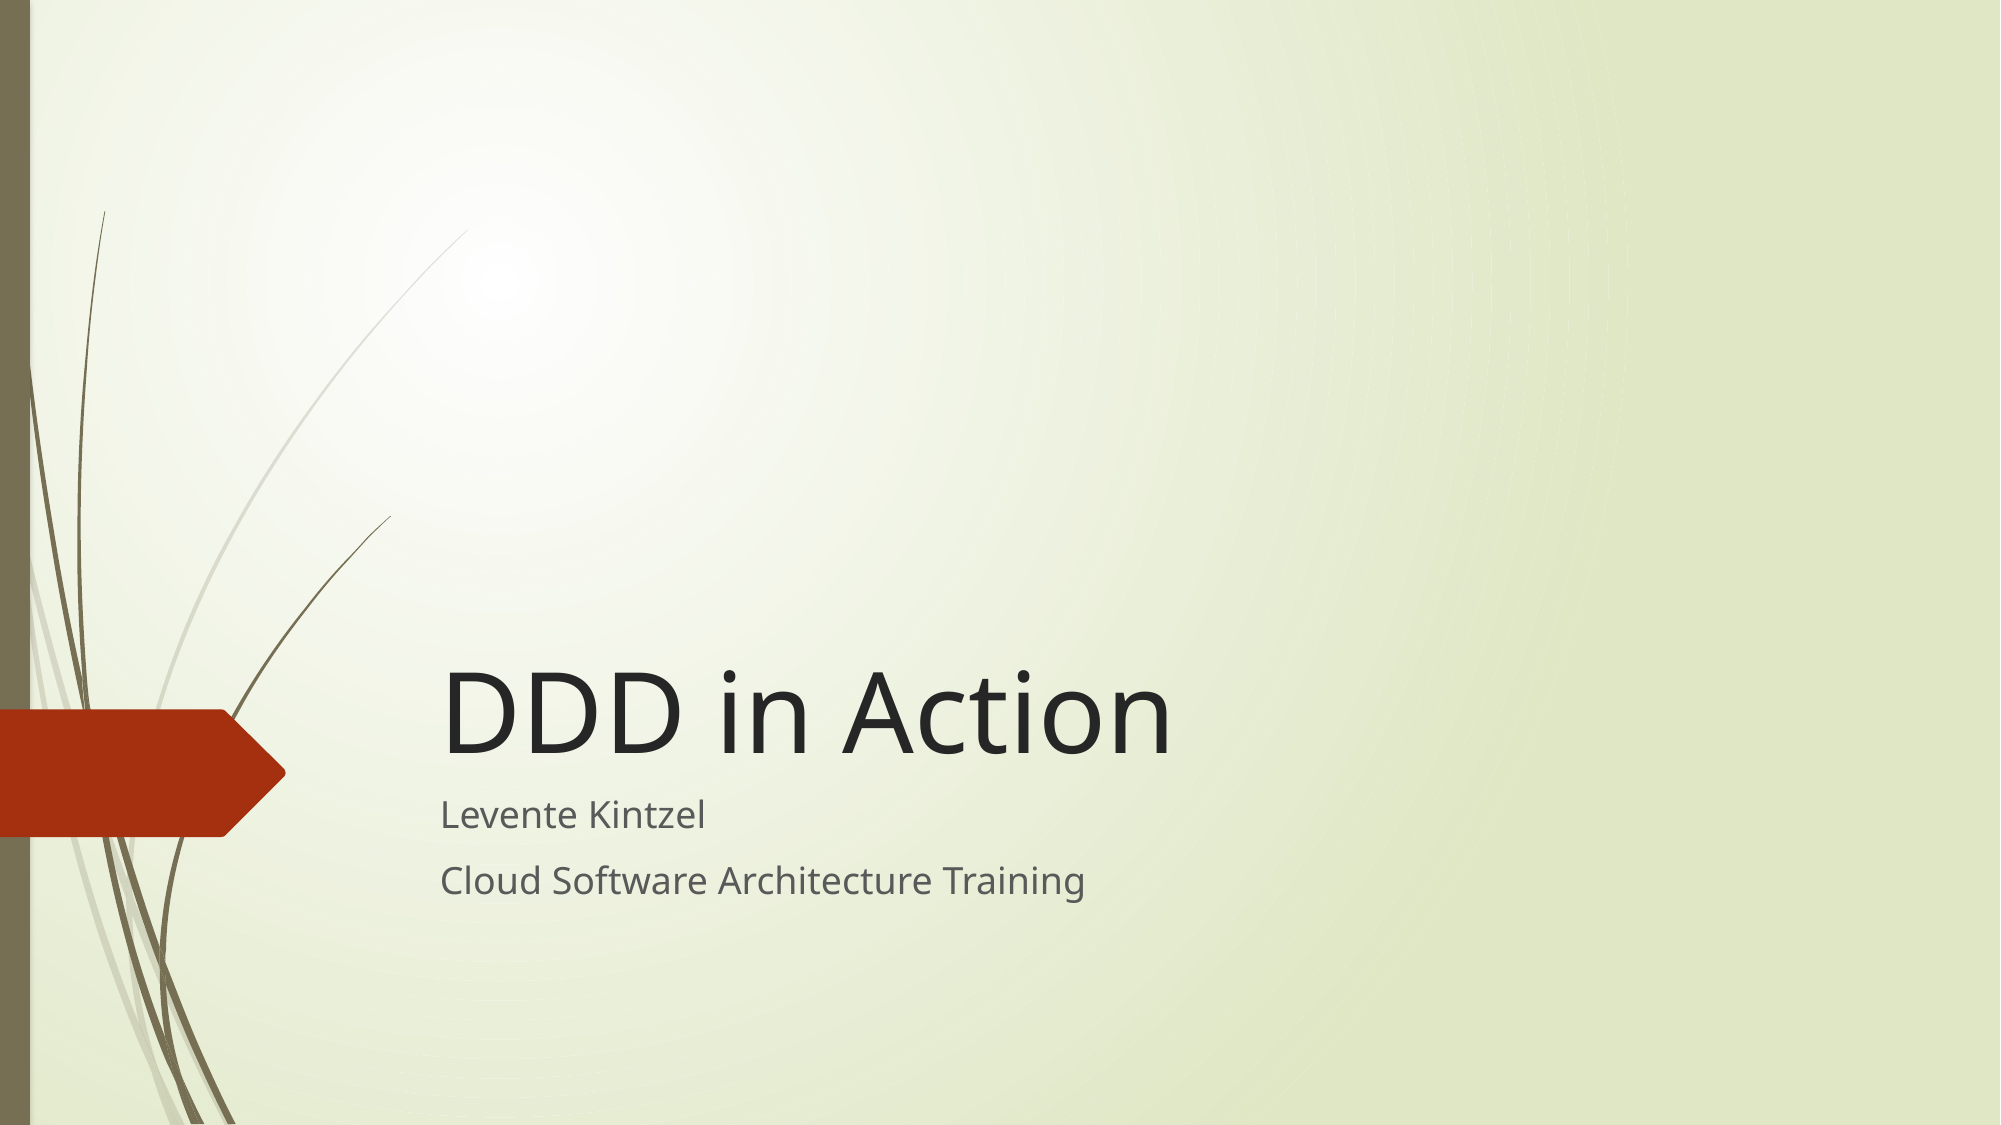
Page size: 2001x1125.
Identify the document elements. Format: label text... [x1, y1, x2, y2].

subtitle Levente Kintzel Cloud Software Architecture Training [424, 783, 1888, 969]
title DDD in Action [424, 412, 1888, 783]
